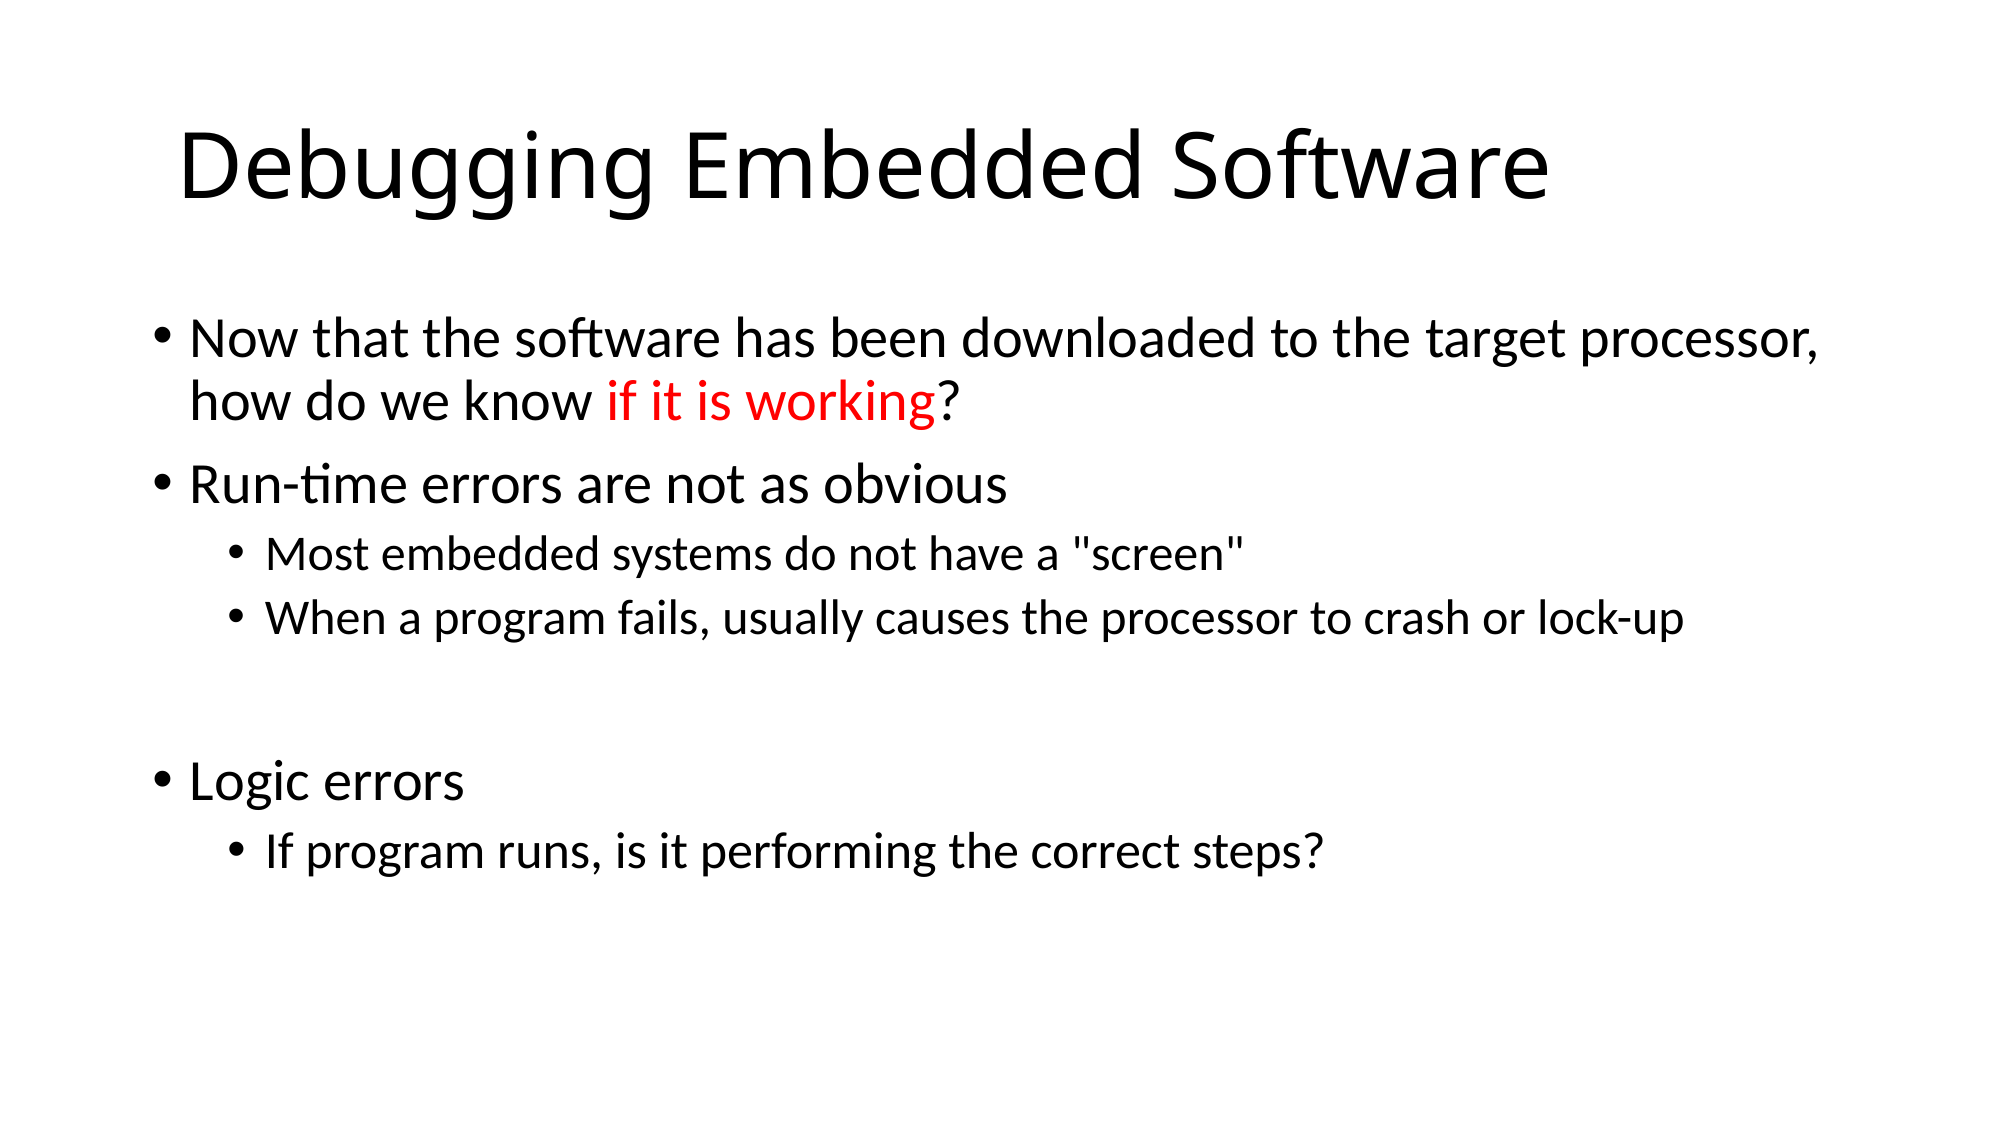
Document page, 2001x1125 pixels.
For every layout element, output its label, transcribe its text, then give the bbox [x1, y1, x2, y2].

list Now that the software has been downloaded to the target processor, how do we know if it is working? Run-time errors are not as obvious Most embedded systems do not have a "screen" When a program fails, usually causes the processor to crash or lock-up Logic errors If program runs, is it performing the correct steps? [137, 299, 1863, 1014]
title Debugging Embedded Software [137, 59, 1863, 278]
